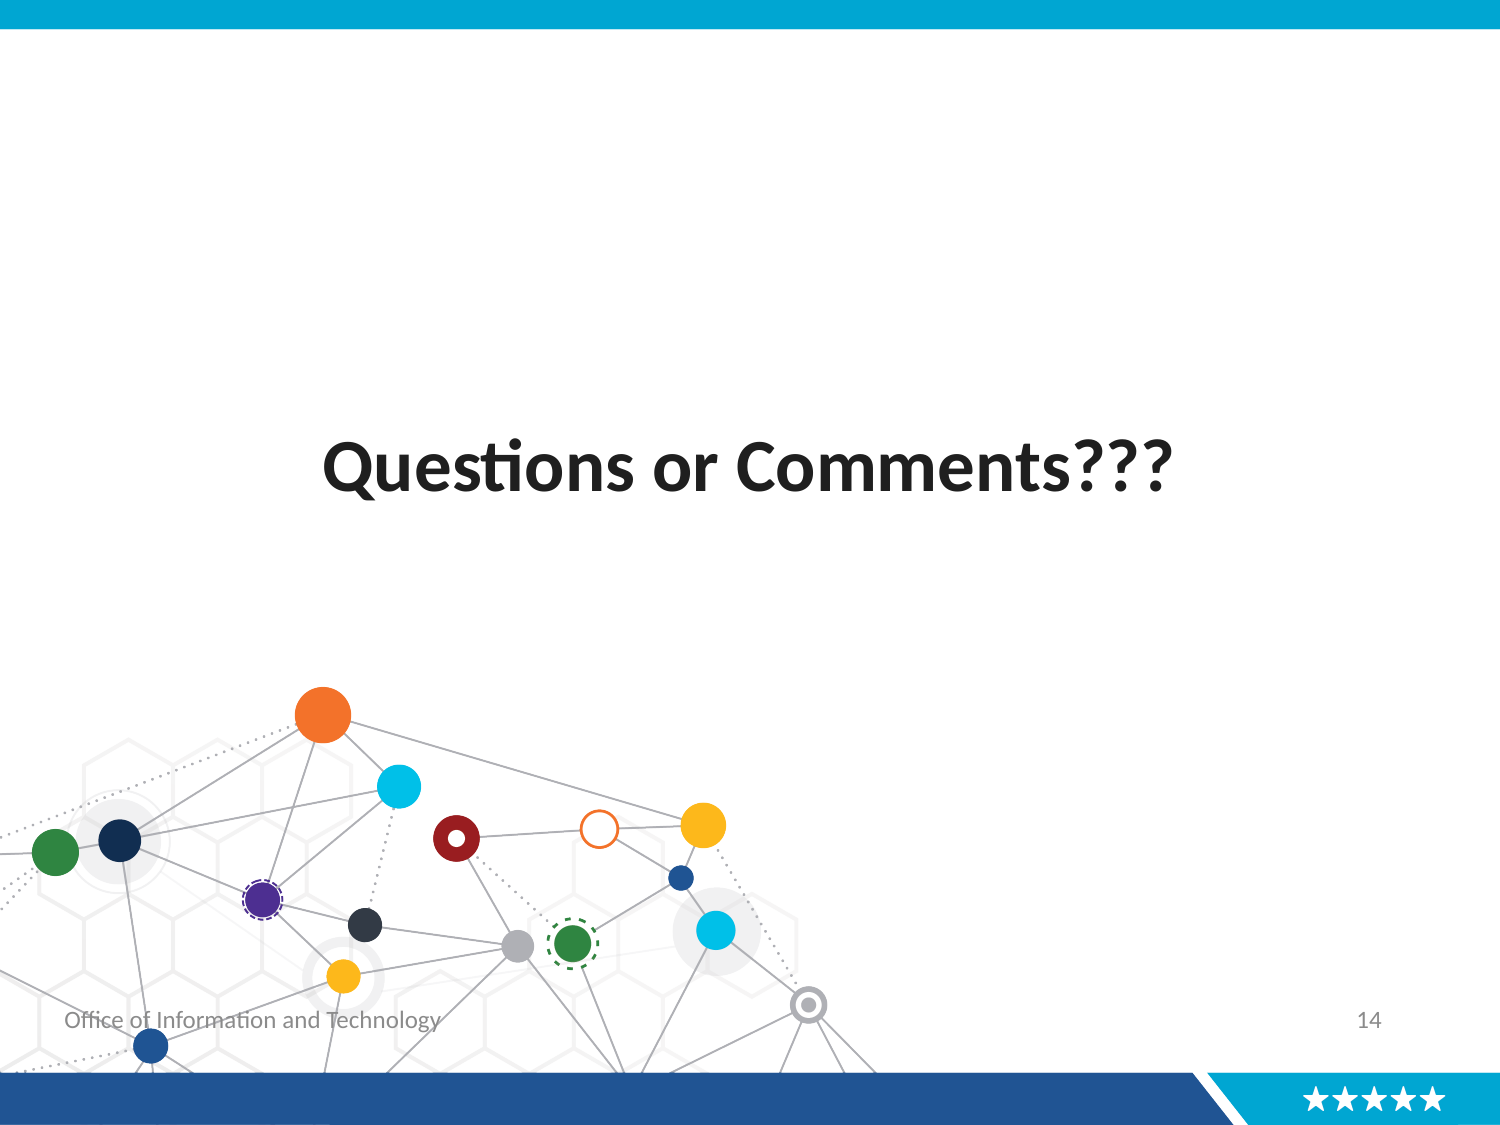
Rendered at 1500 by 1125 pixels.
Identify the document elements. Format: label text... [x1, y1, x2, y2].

picture [1334, 1088, 1356, 1110]
picture [1305, 1088, 1327, 1110]
picture [1422, 1087, 1443, 1110]
footer Office of Information and Technology [0, 988, 507, 1049]
title Questions or Comments??? [102, 364, 1397, 570]
slide_number 14 [1059, 988, 1397, 1049]
picture [1393, 1087, 1414, 1110]
picture [1363, 1088, 1385, 1110]
picture [0, 30, 1500, 1125]
